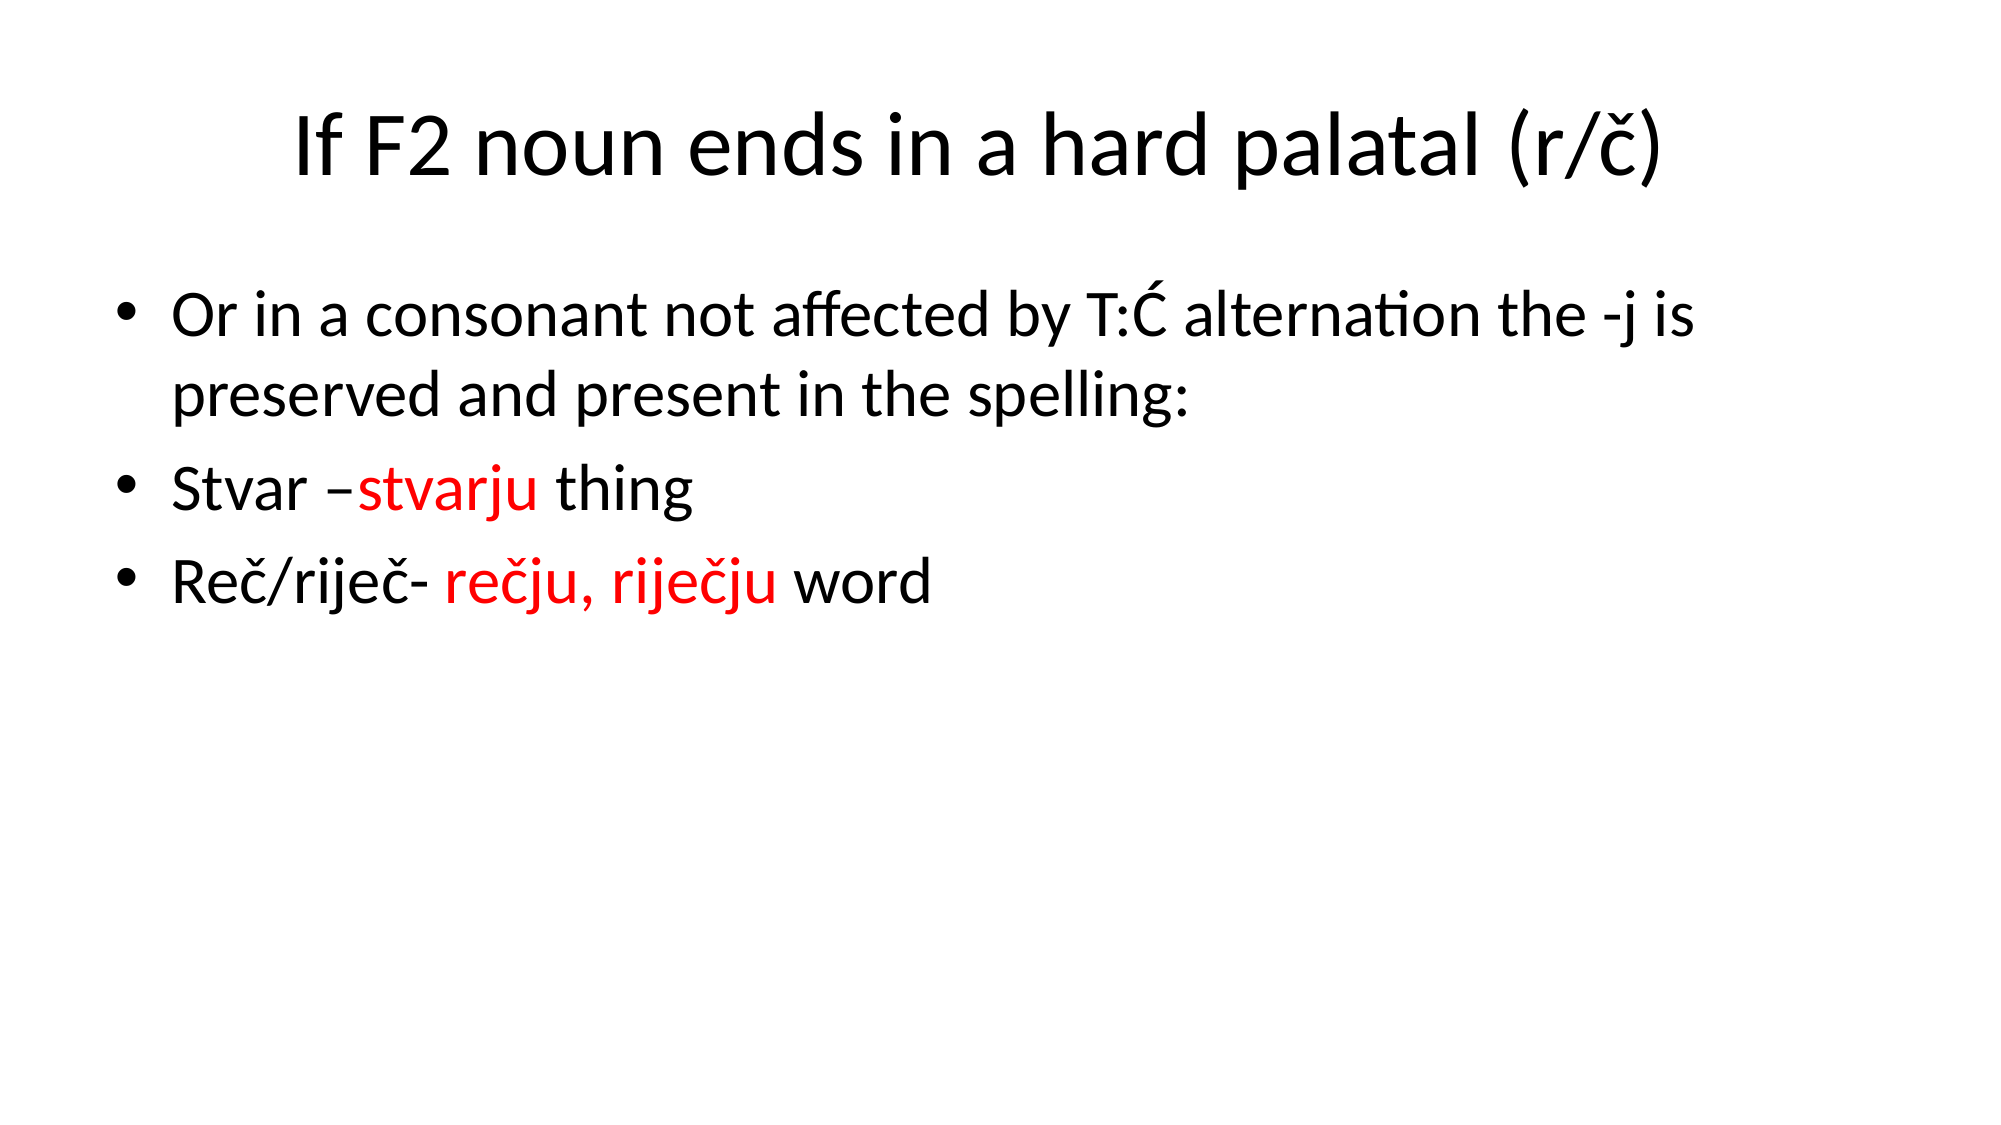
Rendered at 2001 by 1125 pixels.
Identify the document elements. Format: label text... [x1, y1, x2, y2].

list Or in a consonant not affected by T:Ć alternation the -j is preserved and present in the spelling: Stvar –stvarju thing Reč/riječ- rečju, riječju word [99, 262, 1900, 1005]
title If F2 noun ends in a hard palatal (r/č) [99, 45, 1900, 233]
